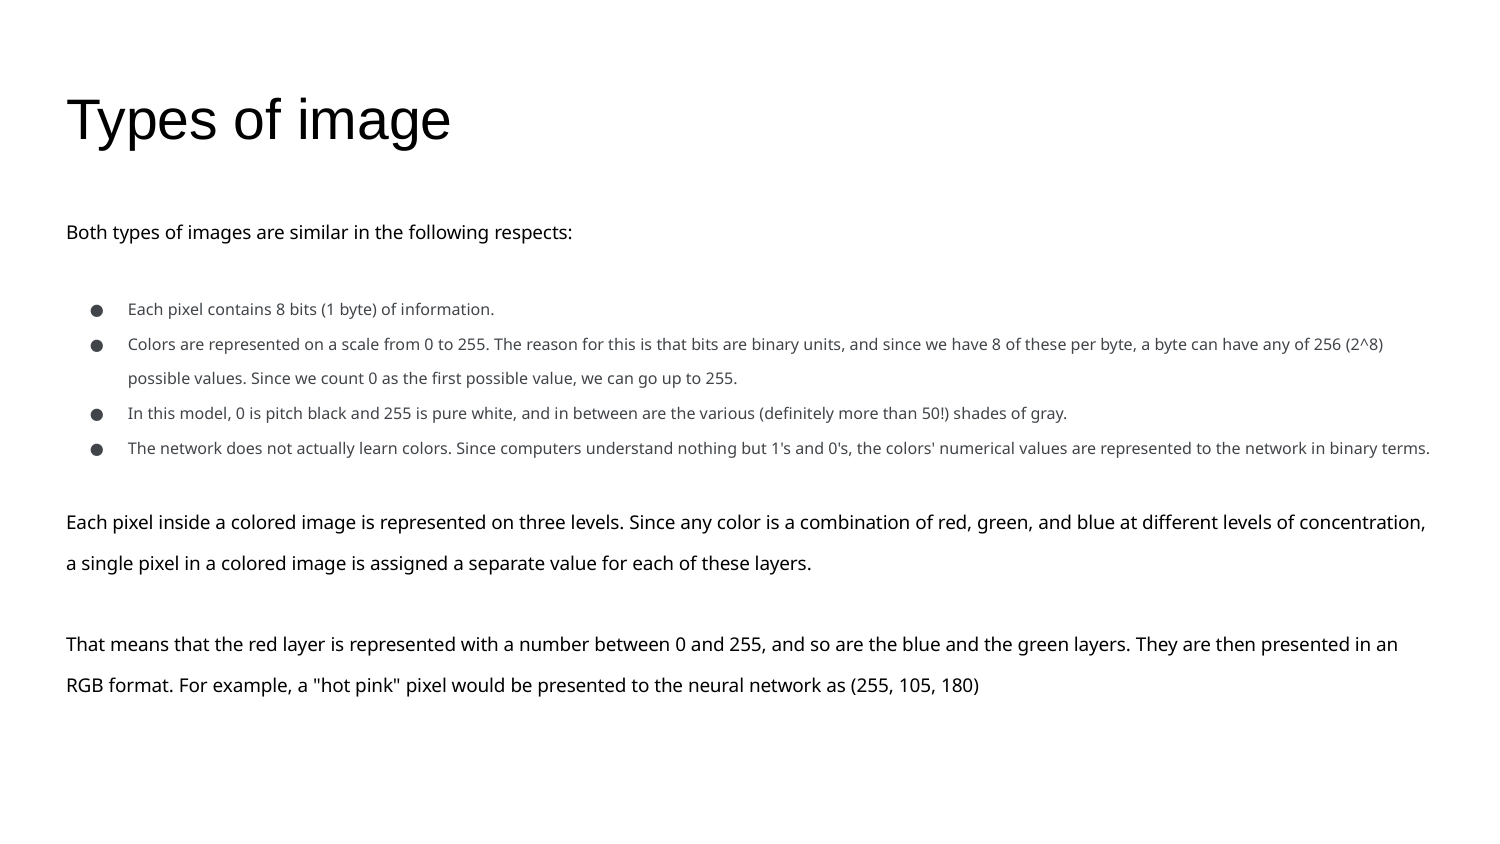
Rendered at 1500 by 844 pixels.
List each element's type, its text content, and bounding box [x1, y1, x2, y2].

title Types of image [51, 72, 1449, 167]
list Both types of images are similar in the following respects: Each pixel contains 8 bits (1 byte) of information. Colors are represented on a scale from 0 to 255. The reason for this is that bits are binary units, and since we have 8 of these per byte, a byte can have any of 256 (2^8) possible values. Since we count 0 as the first possible value, we can go up to 255. In this model, 0 is pitch black and 255 is pure white, and in between are the various (definitely more than 50!) shades of gray. The network does not actually learn colors. Since computers understand nothing but 1's and 0's, the colors' numerical values are represented to the network in binary terms. Each pixel inside a colored image is represented on three levels. Since any color is a combination of red, green, and blue at different levels of concentration, a single pixel in a colored image is assigned a separate value for each of these layers. That means that the red layer is represented with a number between 0 and 255, and so are the blue and the green layers. They are then presented in an RGB format. For example, a "hot pink" pixel would be presented to the neural network as (255, 105, 180) [51, 189, 1449, 750]
